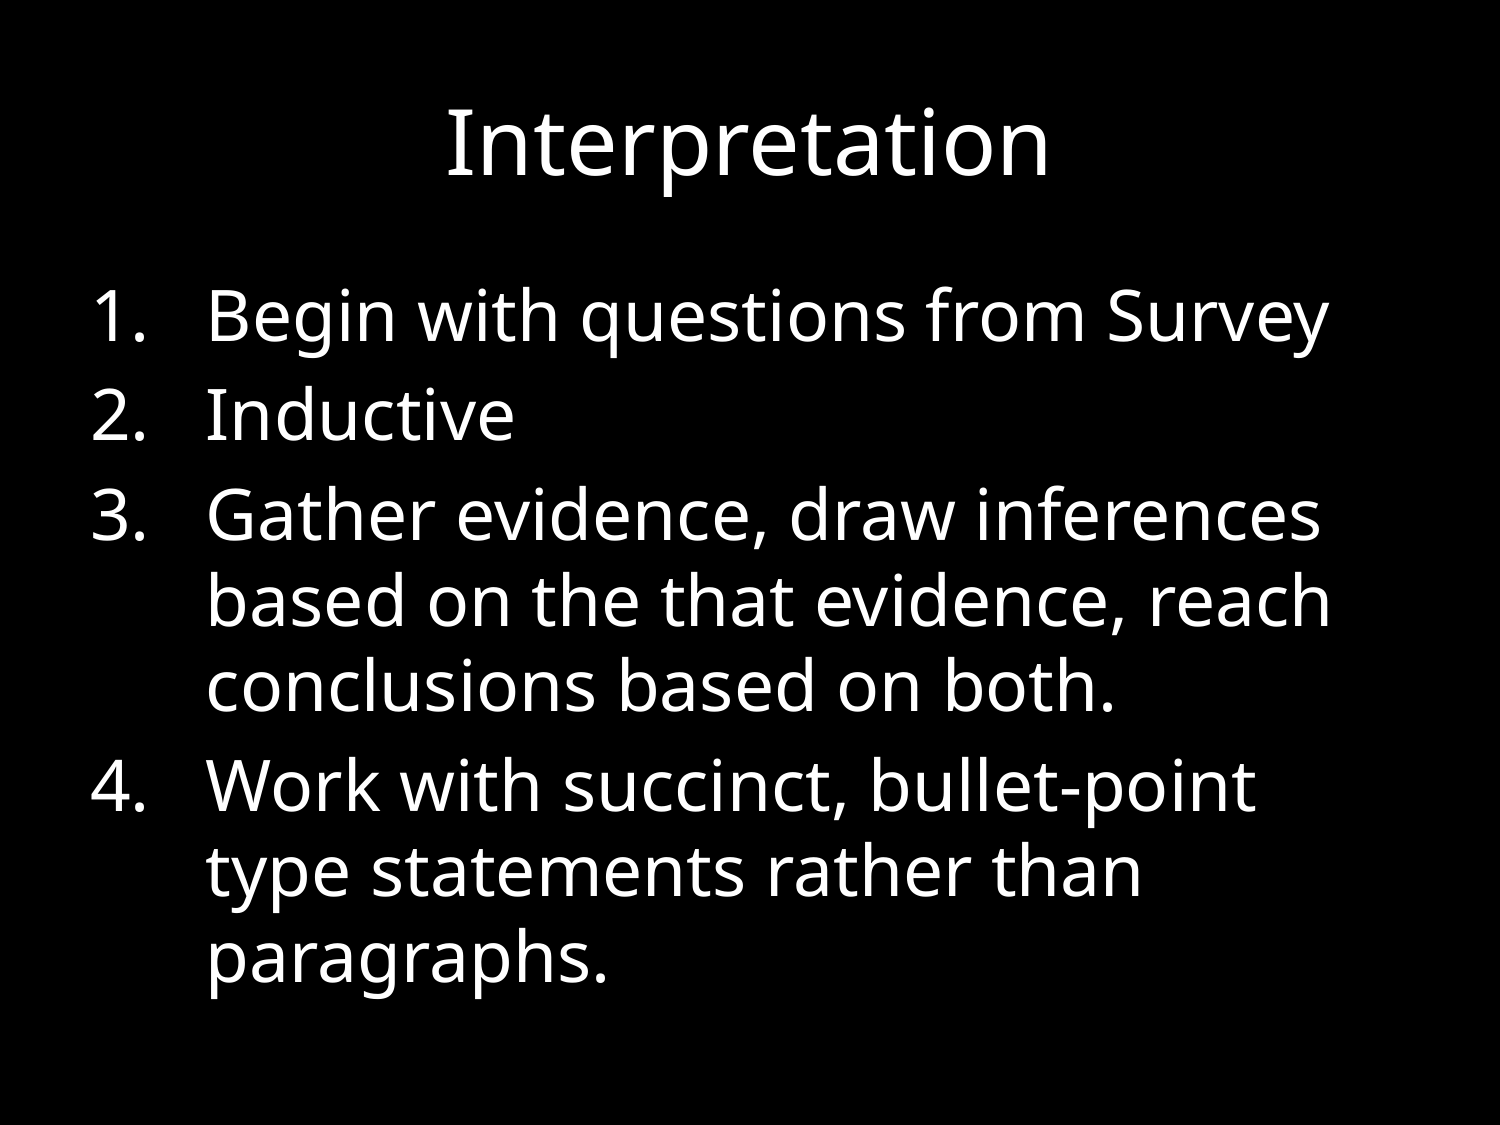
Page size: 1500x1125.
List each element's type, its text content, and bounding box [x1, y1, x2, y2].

list Begin with questions from Survey Inductive Gather evidence, draw inferences based on the that evidence, reach conclusions based on both. Work with succinct, bullet-point type statements rather than paragraphs. [75, 262, 1425, 1005]
title Interpretation [75, 45, 1425, 233]
